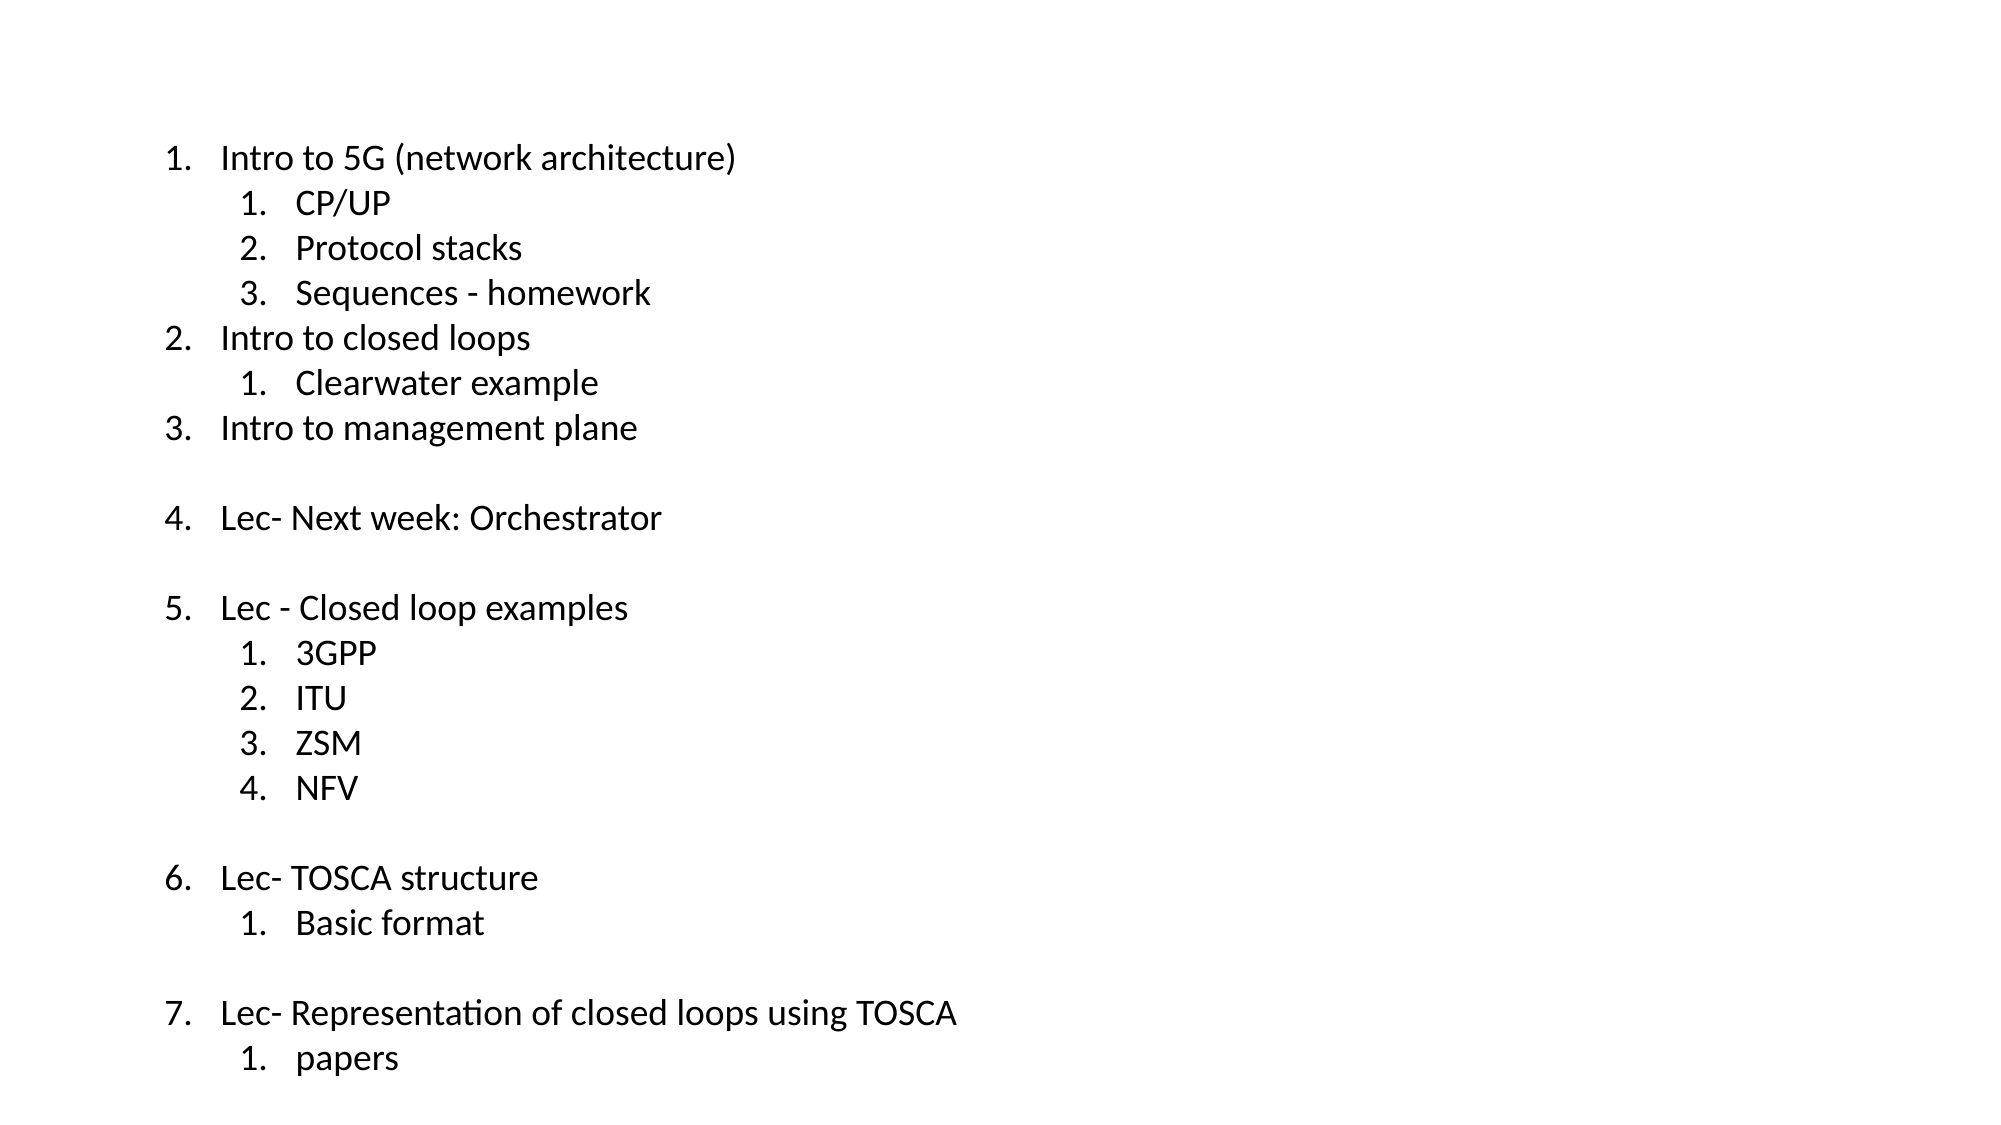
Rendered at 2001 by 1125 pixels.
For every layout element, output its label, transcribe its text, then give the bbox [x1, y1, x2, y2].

text_box Intro to 5G (network architecture) CP/UP Protocol stacks Sequences - homework Intro to closed loops Clearwater example Intro to management plane Lec- Next week: Orchestrator Lec - Closed loop examples 3GPP ITU ZSM NFV Lec- TOSCA structure Basic format Lec- Representation of closed loops using TOSCA papers [149, 125, 1733, 1086]
